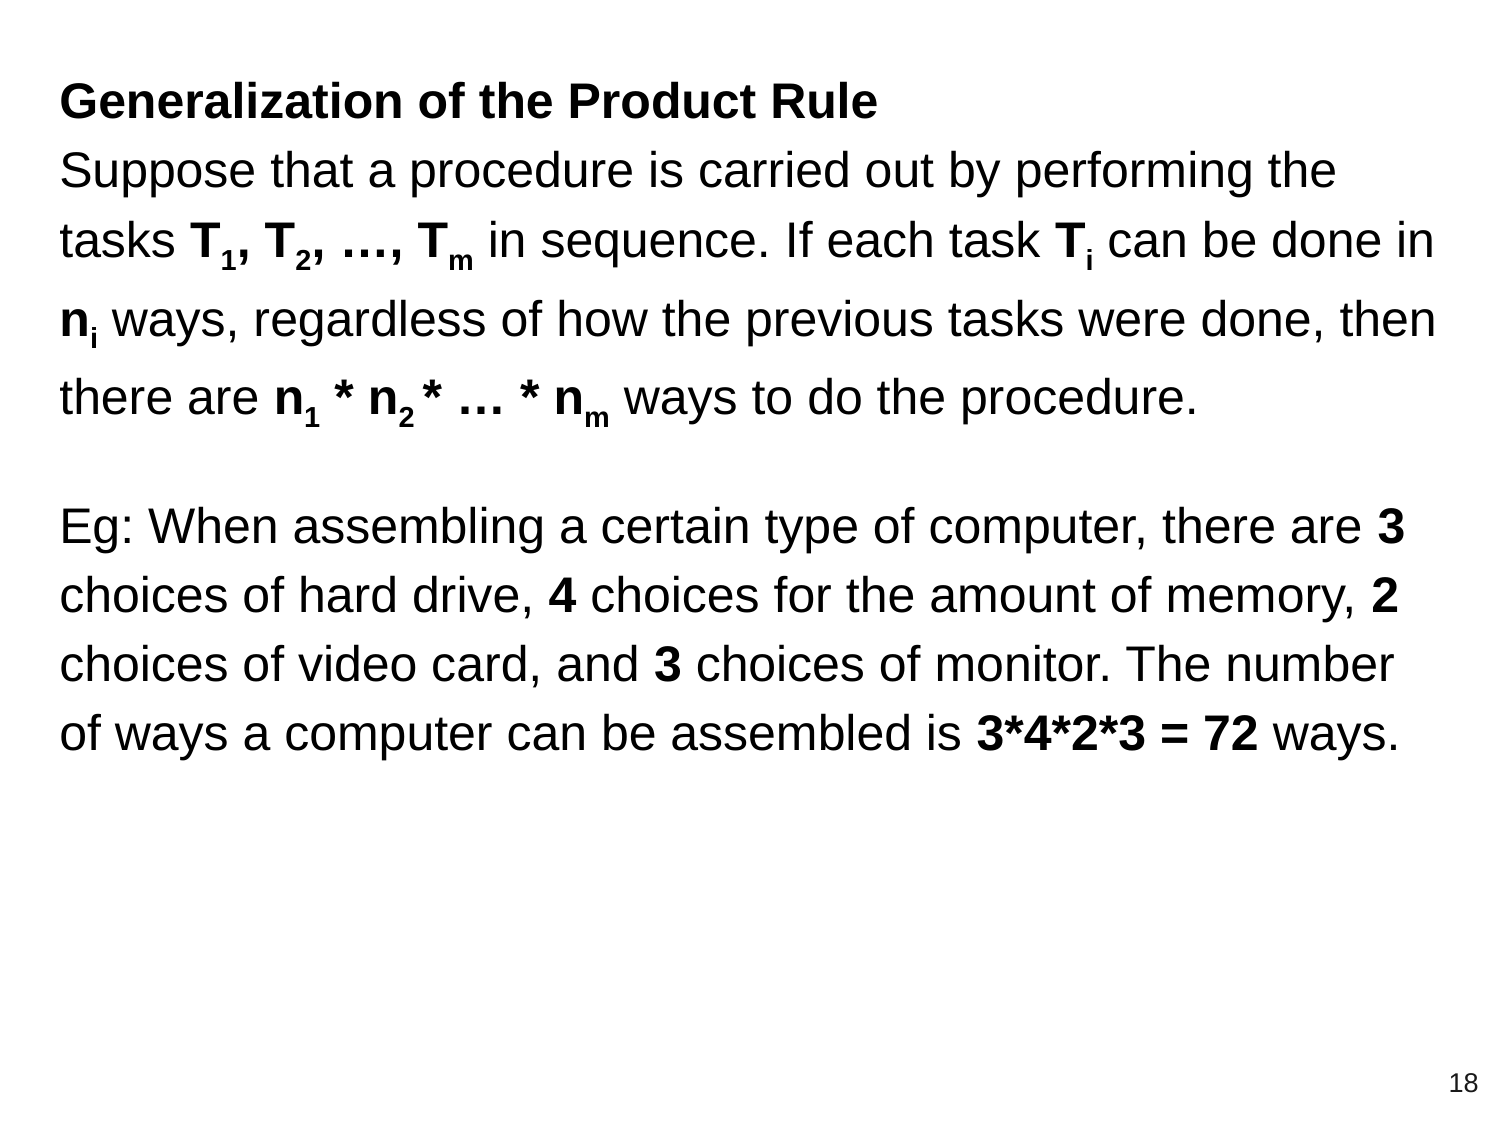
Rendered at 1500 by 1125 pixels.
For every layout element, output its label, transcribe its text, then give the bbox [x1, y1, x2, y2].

text_box ‹#› [1403, 1038, 1494, 1125]
text_box Generalization of the Product Rule Suppose that a procedure is carried out by performing the tasks T1, T2, …, Tm in sequence. If each task Ti can be done in ni ways, regardless of how the previous tasks were done, then there are n1 * n2 * … * nm ways to do the procedure. Eg: When assembling a certain type of computer, there are 3 choices of hard drive, 4 choices for the amount of memory, 2 choices of video card, and 3 choices of monitor. The number of ways a computer can be assembled is 3*4*2*3 = 72 ways. [44, 44, 1455, 1017]
